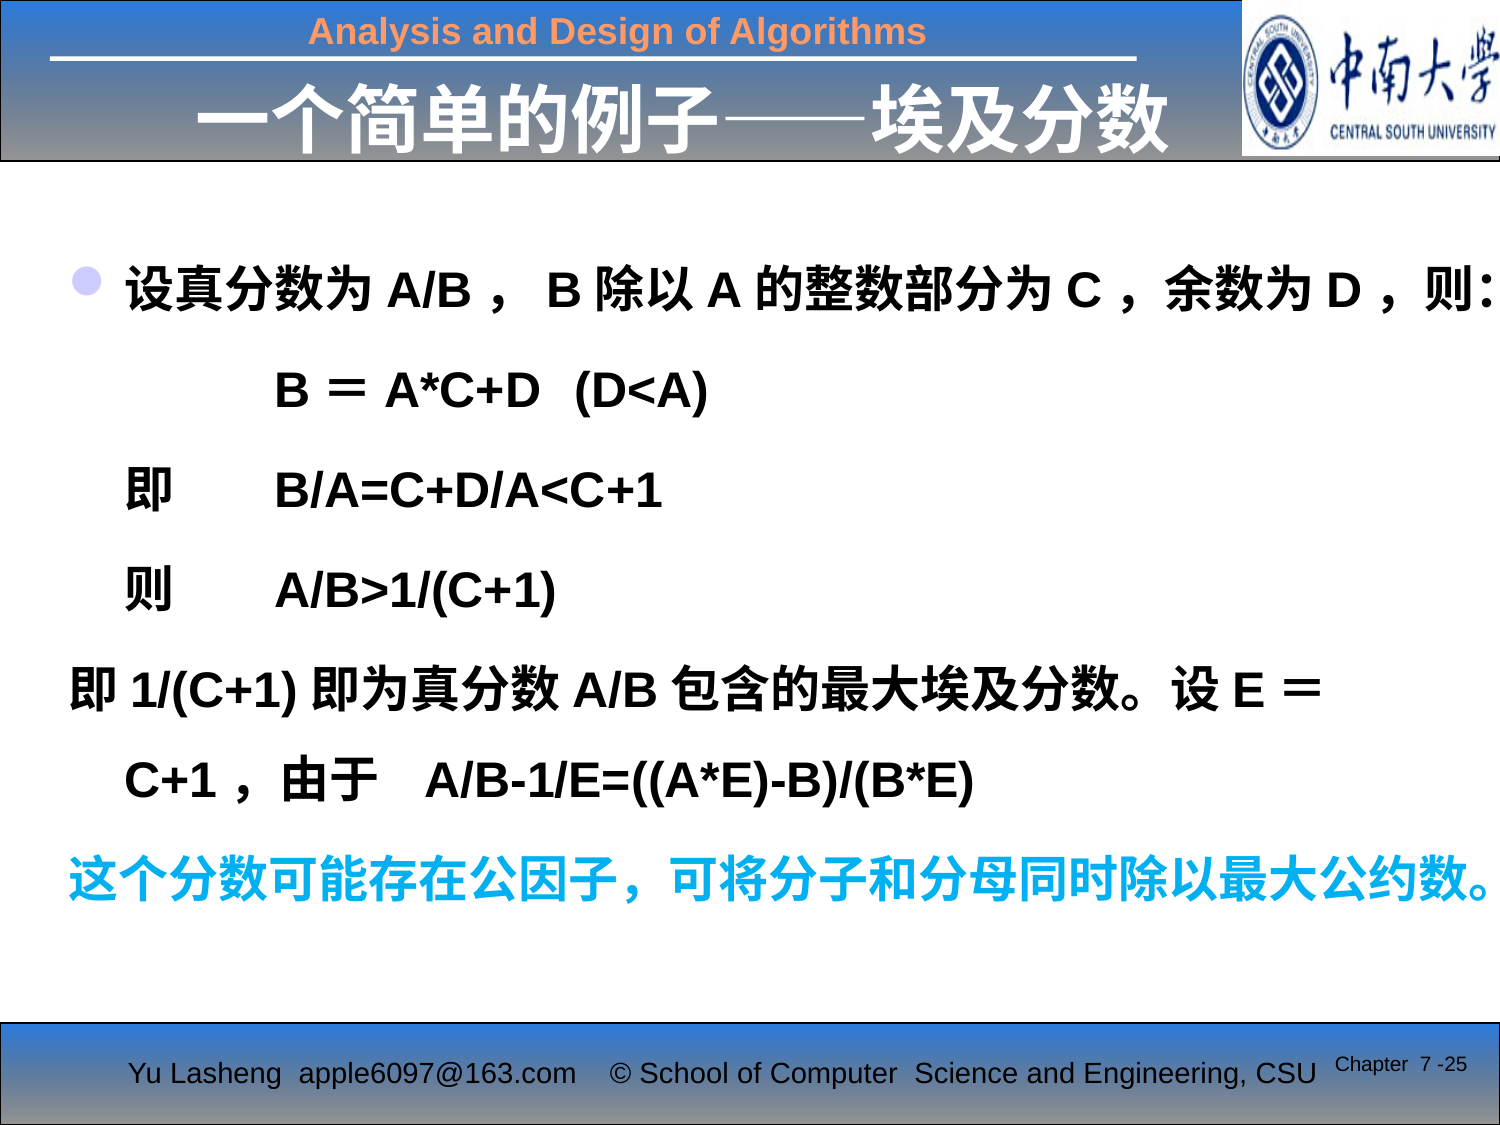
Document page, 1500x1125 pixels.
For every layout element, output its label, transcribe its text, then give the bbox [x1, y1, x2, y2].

text_box 一个简单的例子——埃及分数 [0, 64, 1202, 170]
picture [1242, 0, 1500, 156]
list 设真分数为A/B，B除以A的整数部分为C，余数为D，则： B＝A*C+D (D<A) 即 B/A=C+D/A<C+1 则 A/B>1/(C+1) 即1/(C+1)即为真分数A/B包含的最大埃及分数。设E＝C+1，由于 A/B-1/E=((A*E)-B)/(B*E) 这个分数可能存在公因子，可将分子和分母同时除以最大公约数。 [52, 219, 1500, 941]
slide_number Chapter 7 -25 [1293, 1042, 1483, 1118]
